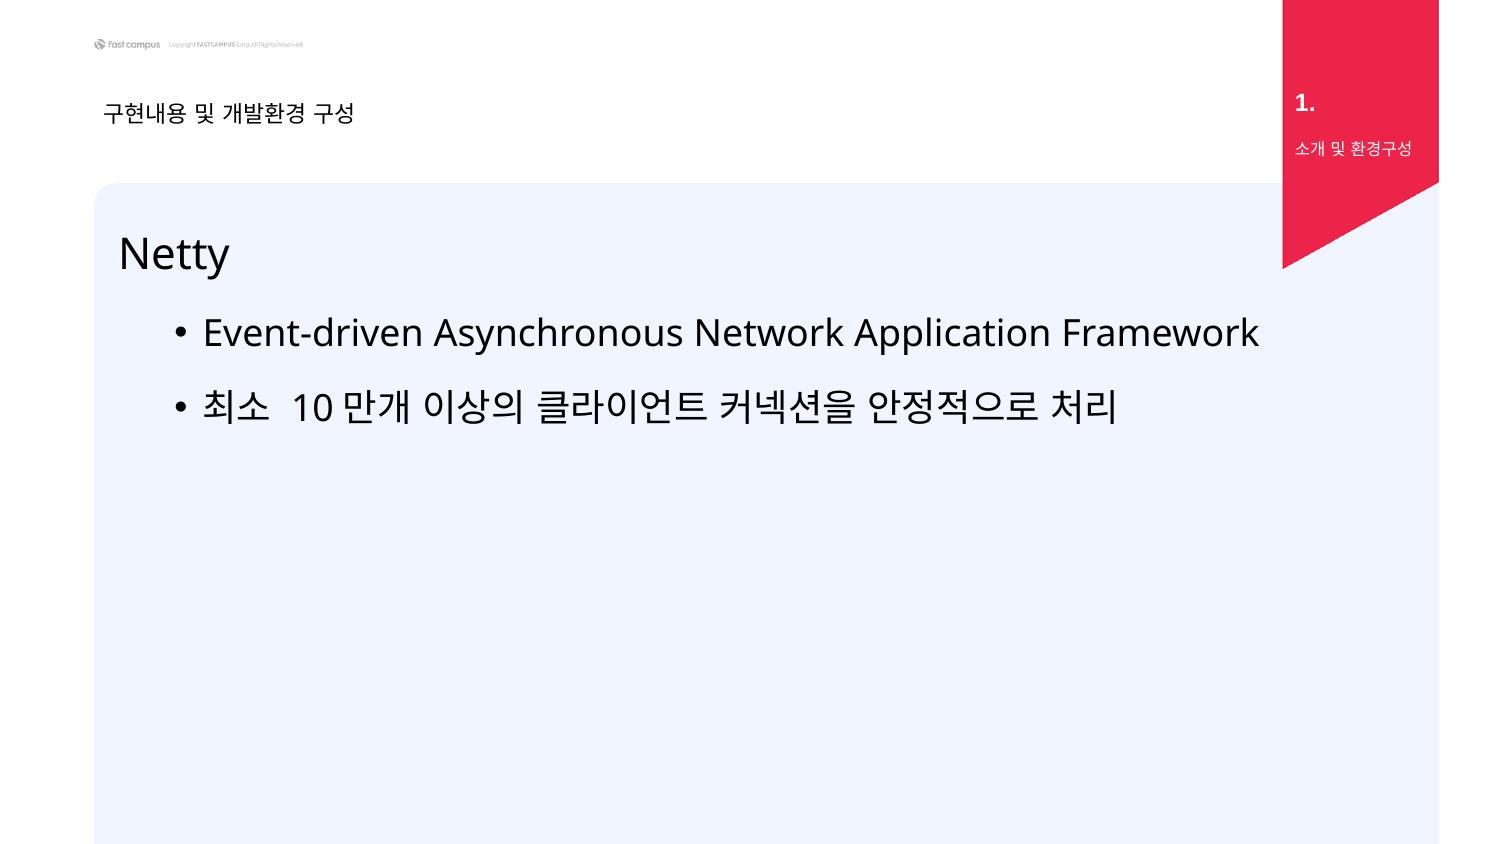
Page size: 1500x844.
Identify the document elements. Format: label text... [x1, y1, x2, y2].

picture [0, 0, 1500, 844]
text_box 1. [1281, 86, 1438, 135]
list Netty Event-driven Asynchronous Network Application Framework 최소 10만개 이상의 클라이언트 커넥션을 안정적으로 처리 [103, 192, 1397, 844]
title 구현내용 및 개발환경 구성 [103, 95, 1281, 167]
text_box 소개 및 환경구성 [1281, 135, 1438, 184]
